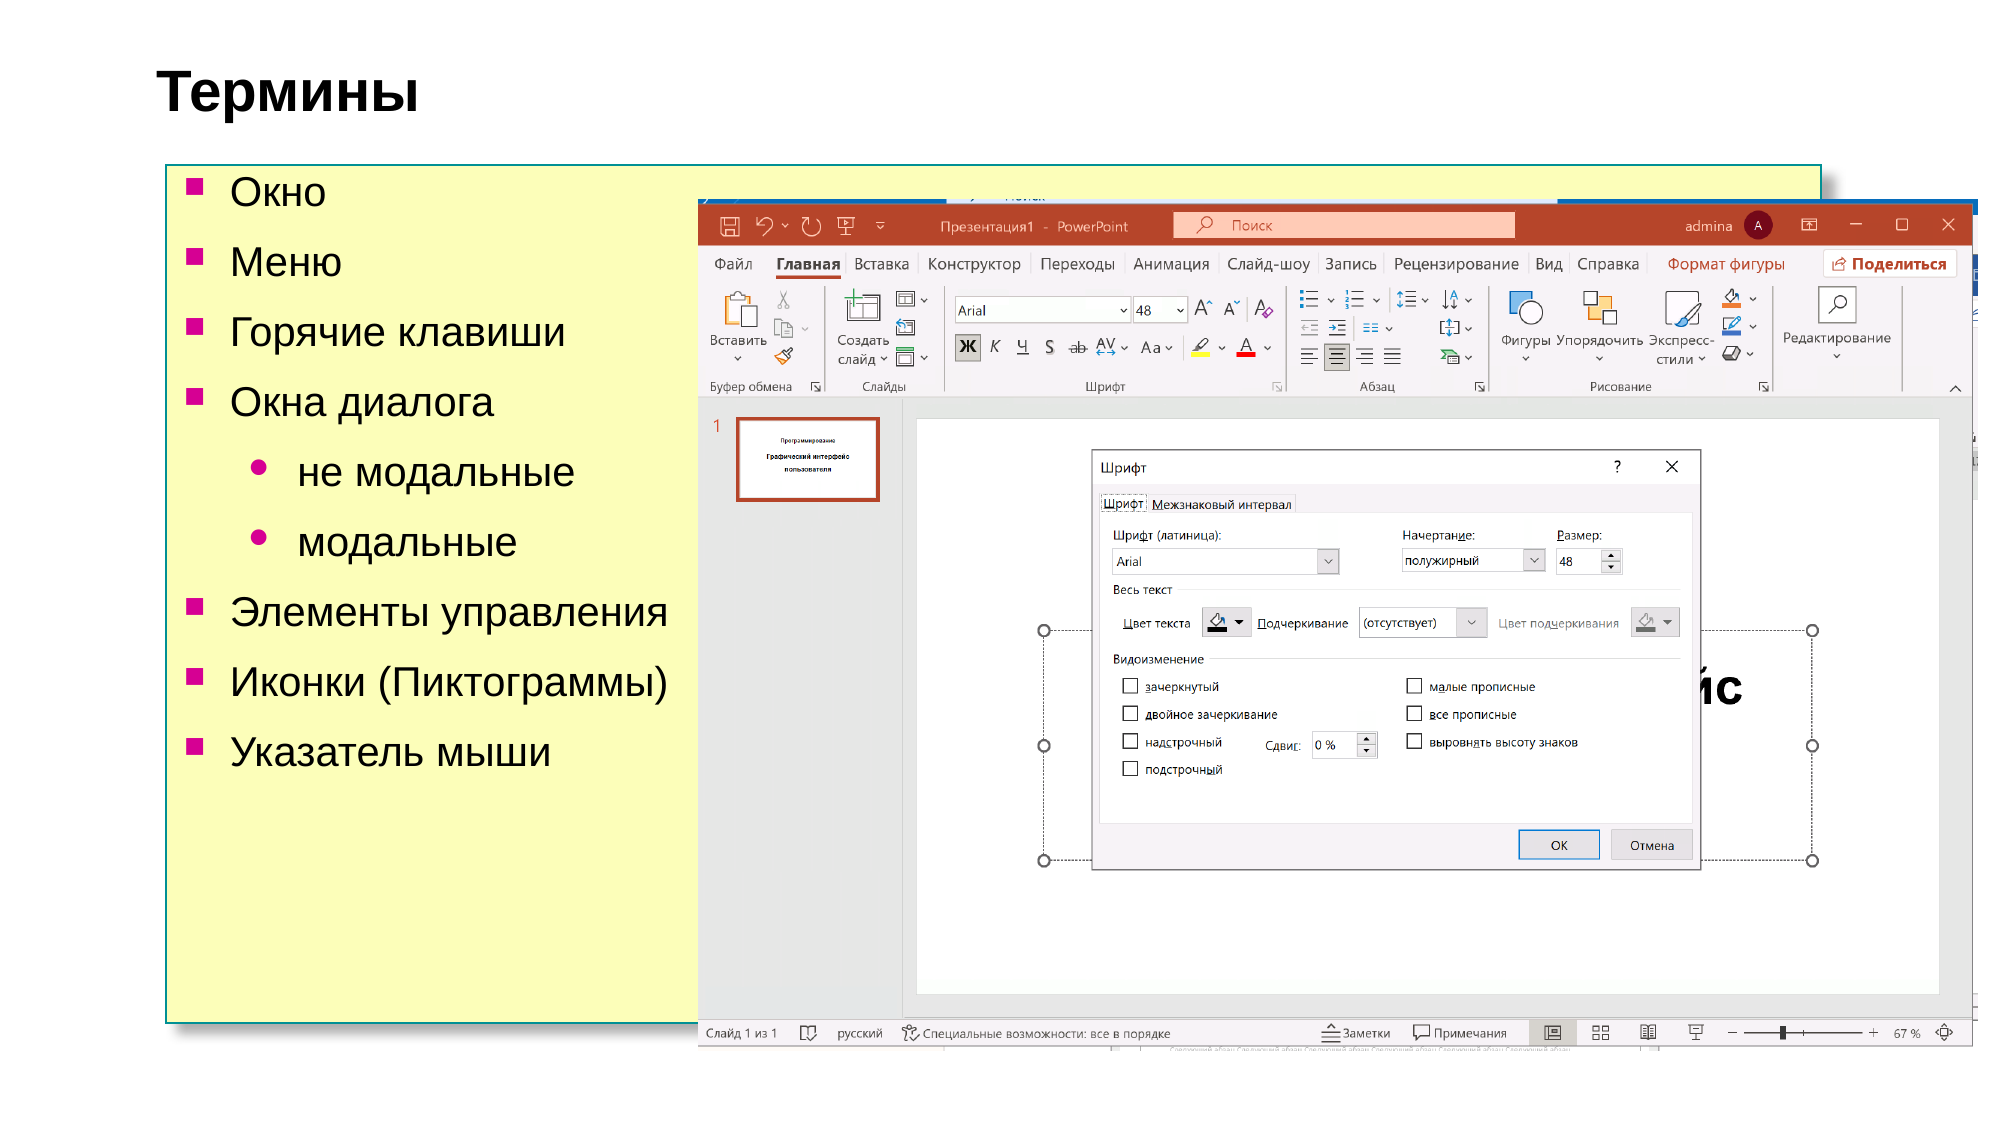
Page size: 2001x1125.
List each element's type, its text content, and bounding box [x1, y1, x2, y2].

list Окно Меню Горячие клавиши Окна диалога не модальные модальные Элементы управления Иконки (Пиктограммы) Указатель мыши [168, 163, 1743, 867]
title Термины [141, 25, 1933, 164]
picture [698, 199, 1978, 1051]
